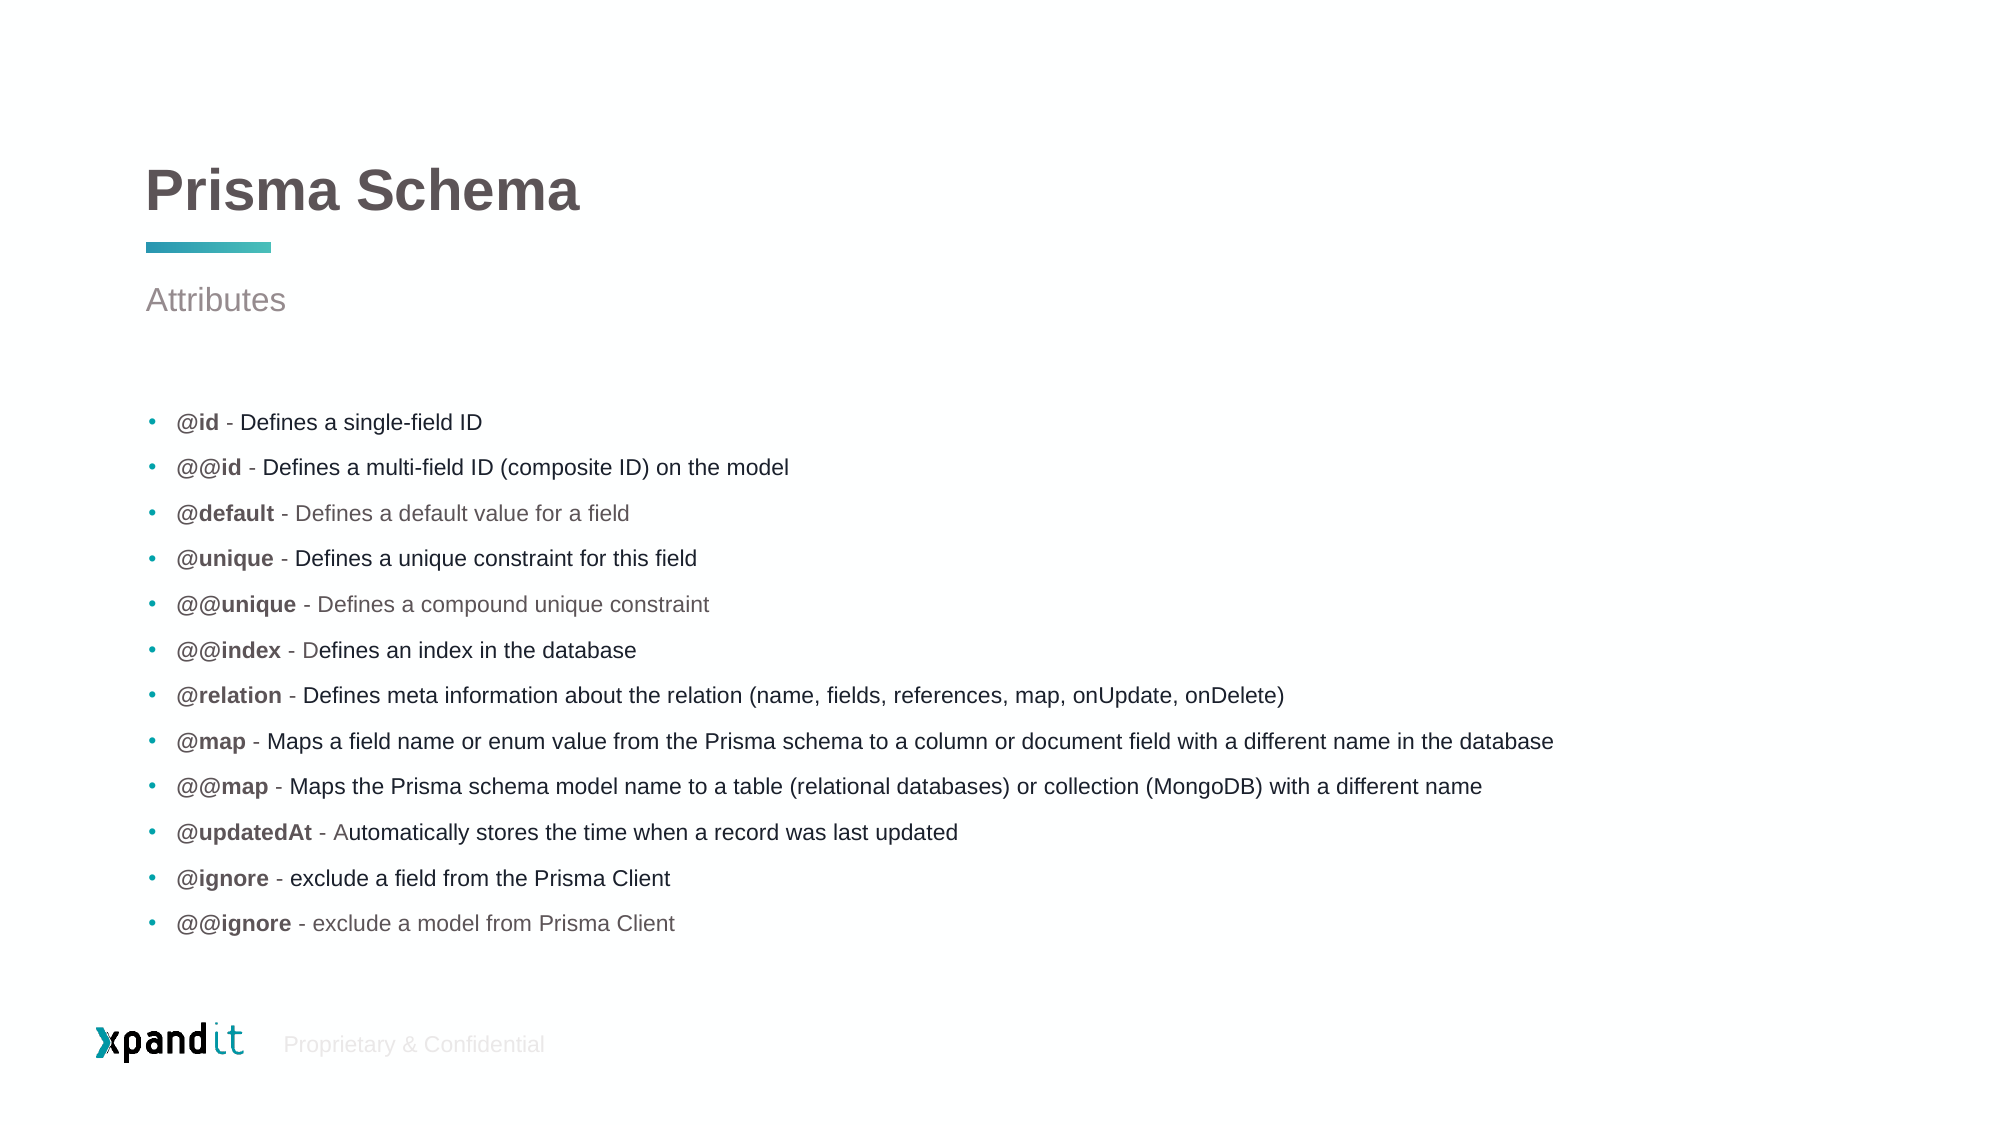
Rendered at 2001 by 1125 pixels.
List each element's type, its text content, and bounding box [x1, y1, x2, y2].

list @id - Defines a single-field ID @@id - Defines a multi-field ID (composite ID) on the model @default - Defines a default value for a field @unique - Defines a unique constraint for this field @@unique - Defines a compound unique constraint @@index - Defines an index in the database @relation - Defines meta information about the relation (name, fields, references, map, onUpdate, onDelete) @map - Maps a field name or enum value from the Prisma schema to a column or document field with a different name in the database @@map - Maps the Prisma schema model name to a table (relational databases) or collection (MongoDB) with a different name @updatedAt - Automatically stores the time when a record was last updated @ignore - exclude a field from the Prisma Client @@ignore - exclude a model from Prisma Client [133, 402, 1863, 970]
list Attributes [130, 274, 1856, 334]
picture [95, 1019, 244, 1065]
title Prisma Schema [130, 155, 1856, 229]
